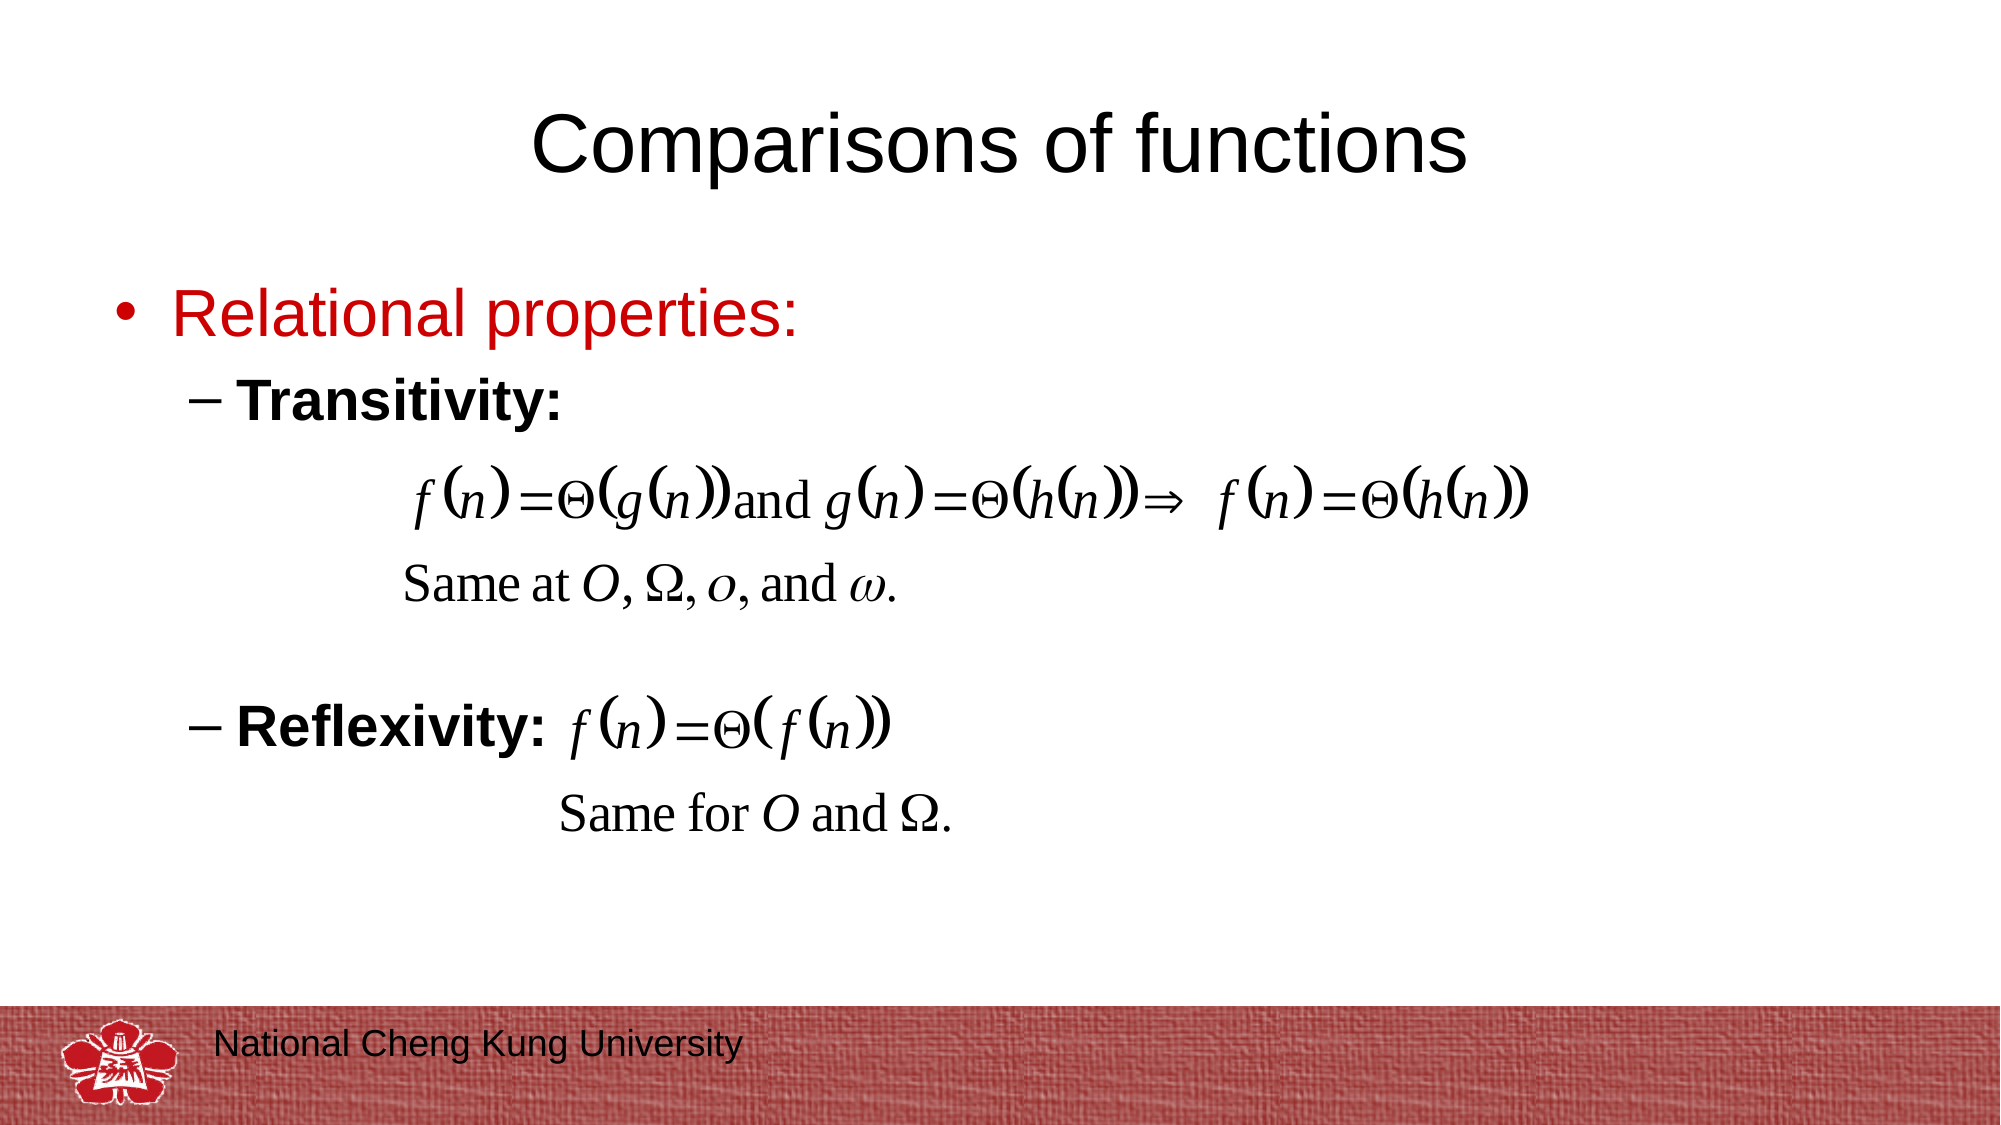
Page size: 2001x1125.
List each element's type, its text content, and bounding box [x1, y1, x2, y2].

list Relational properties: Transitivity: Reflexivity: [99, 262, 1900, 988]
picture [39, 1006, 197, 1125]
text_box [396, 465, 1530, 623]
title Comparisons of functions [99, 45, 1900, 233]
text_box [552, 695, 964, 844]
